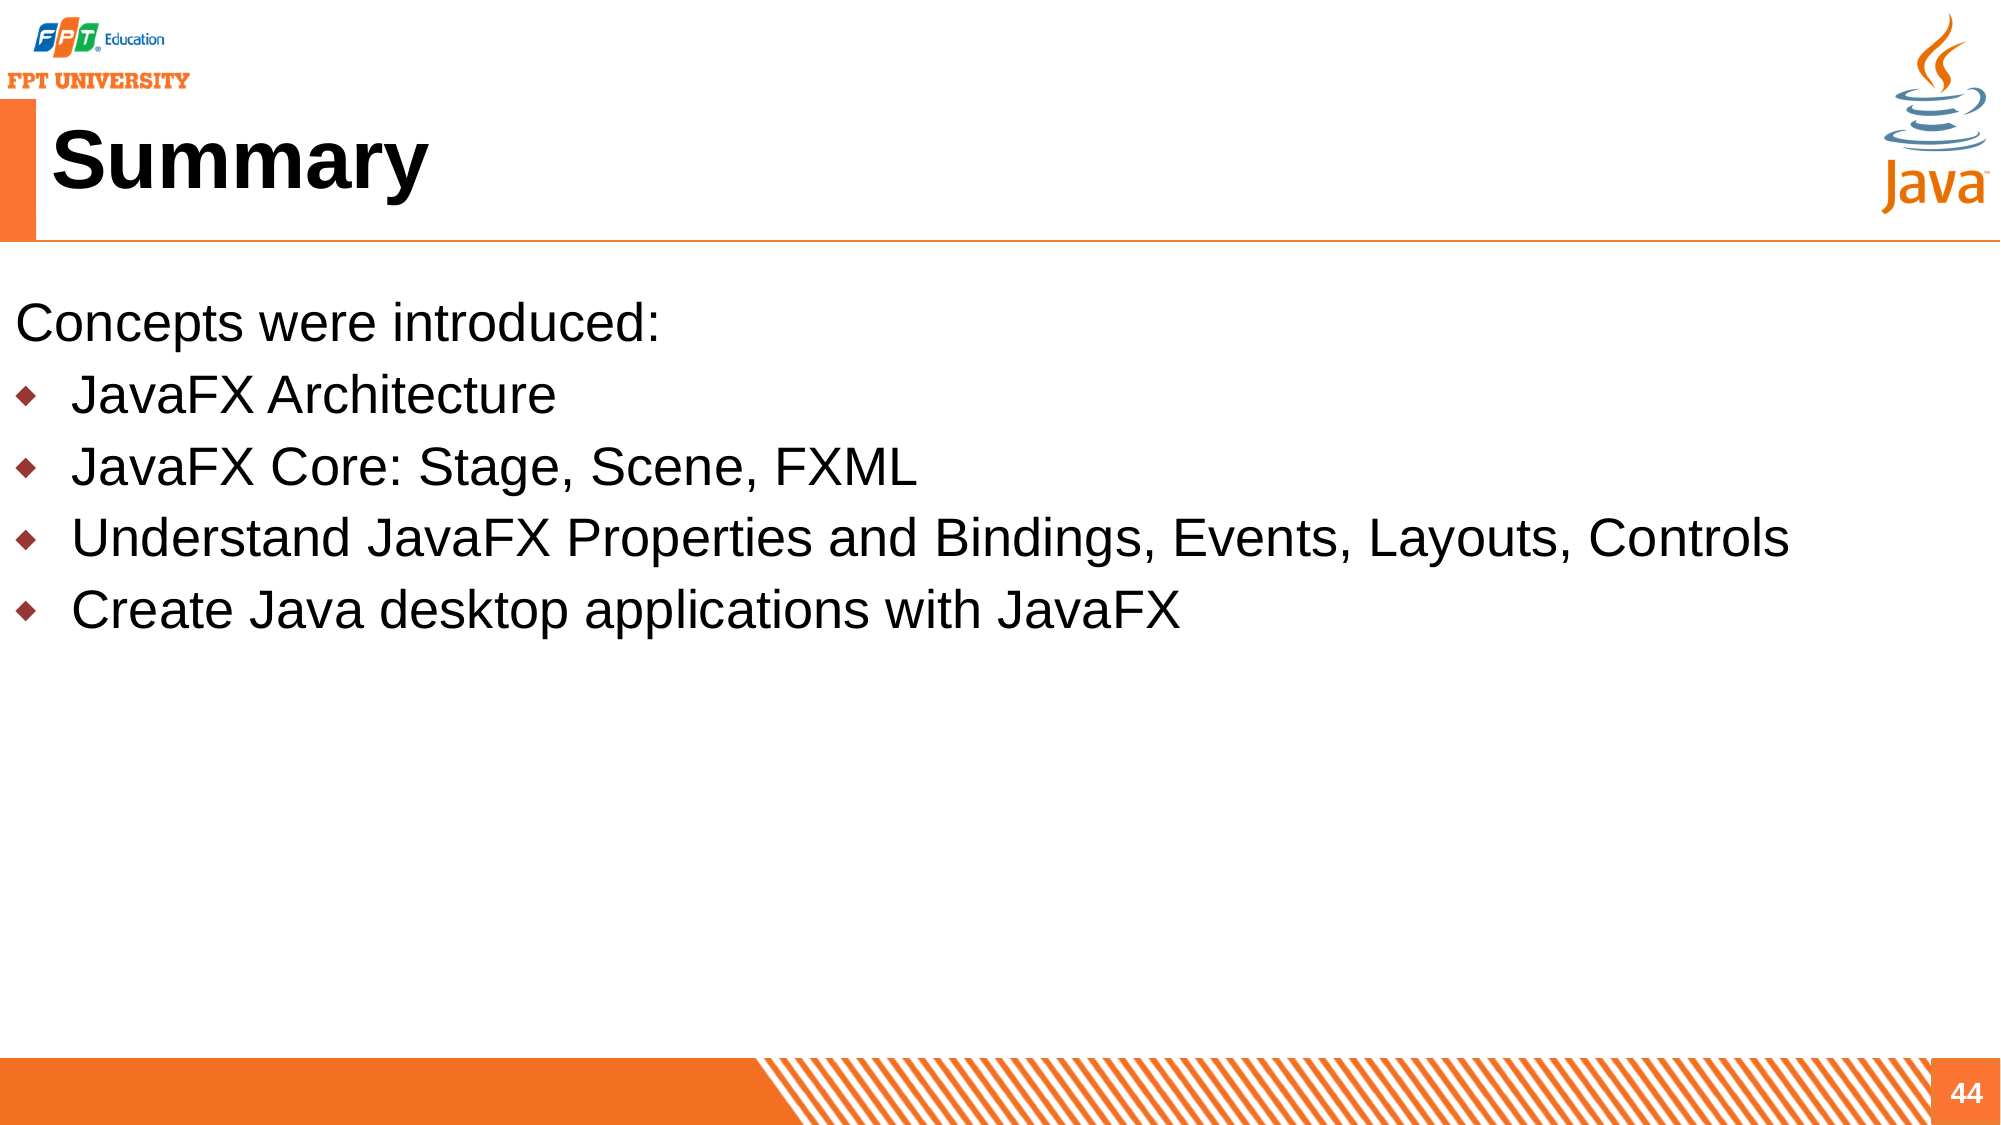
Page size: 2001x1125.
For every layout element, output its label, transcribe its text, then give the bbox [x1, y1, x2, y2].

picture [1868, 4, 2000, 226]
title Summary [36, 108, 1869, 215]
picture [0, 1058, 1934, 1125]
list Concepts were introduced: JavaFX Architecture JavaFX Core: Stage, Scene, FXML Understand JavaFX Properties and Bindings, Events, Layouts, Controls Create Java desktop applications with JavaFX [0, 266, 2000, 1057]
slide_number 44 [1933, 1059, 2000, 1124]
picture [0, 2, 197, 99]
